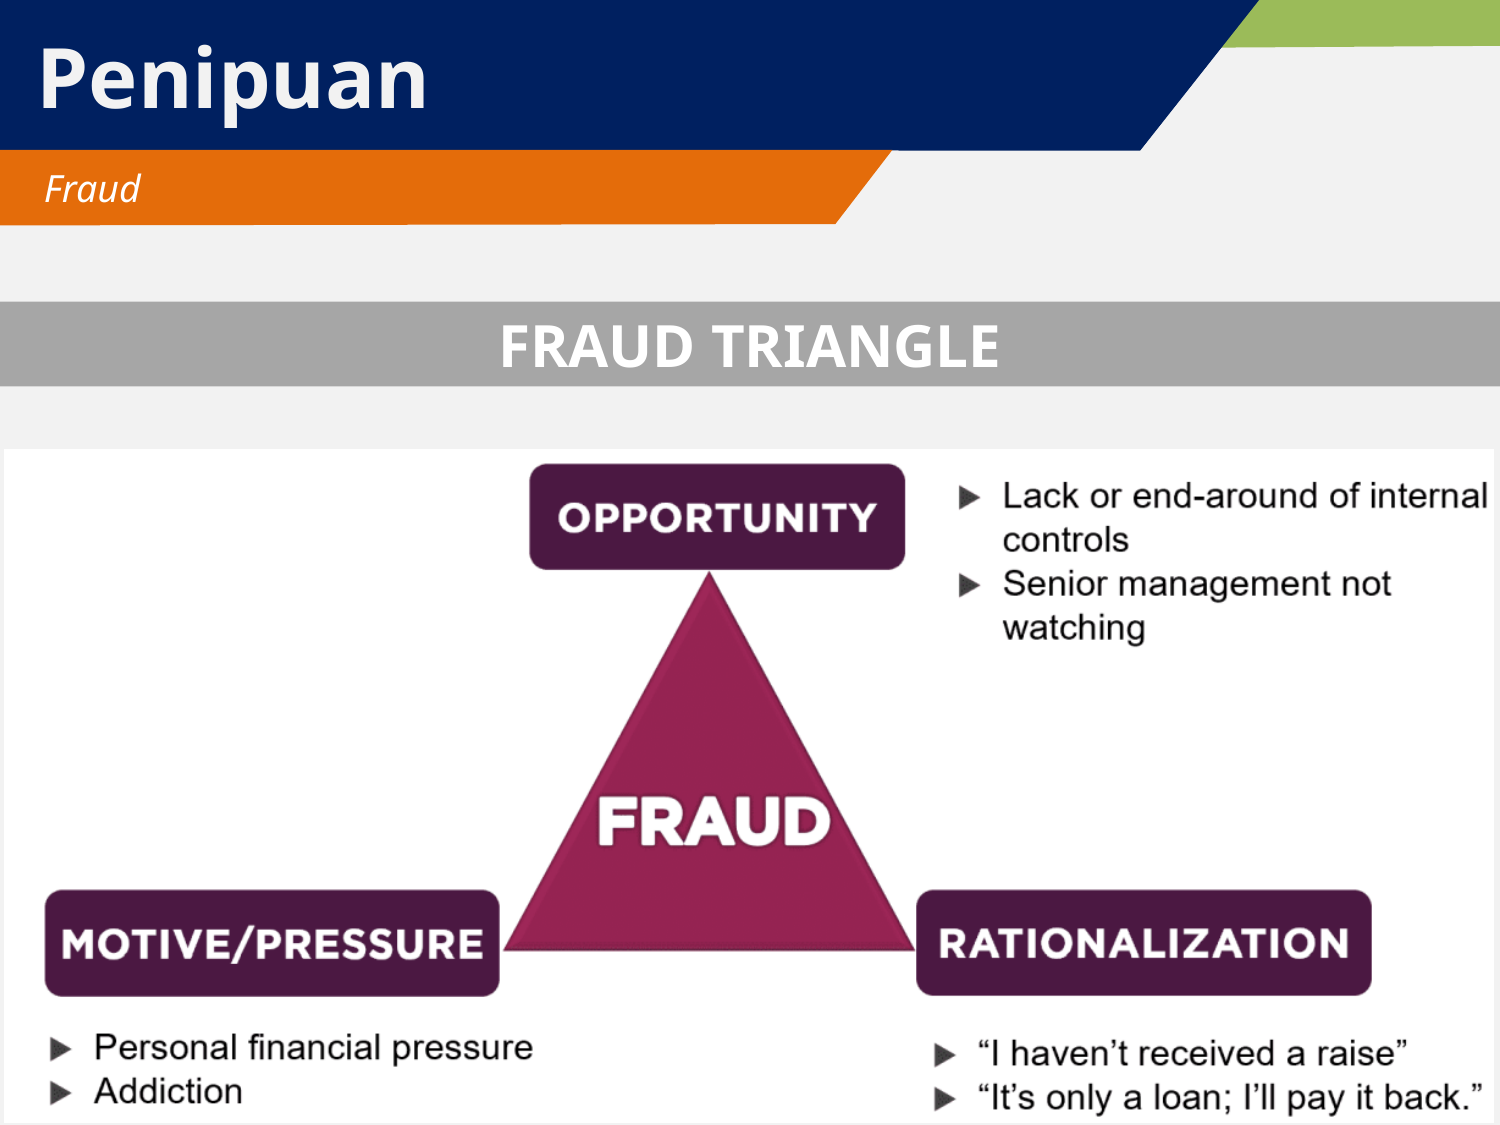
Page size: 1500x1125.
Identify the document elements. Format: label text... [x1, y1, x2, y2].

text_box Fraud [0, 147, 895, 228]
title Penipuan [0, 0, 1500, 150]
picture [4, 449, 1494, 1123]
text_box FRAUD TRIANGLE [0, 301, 1500, 387]
